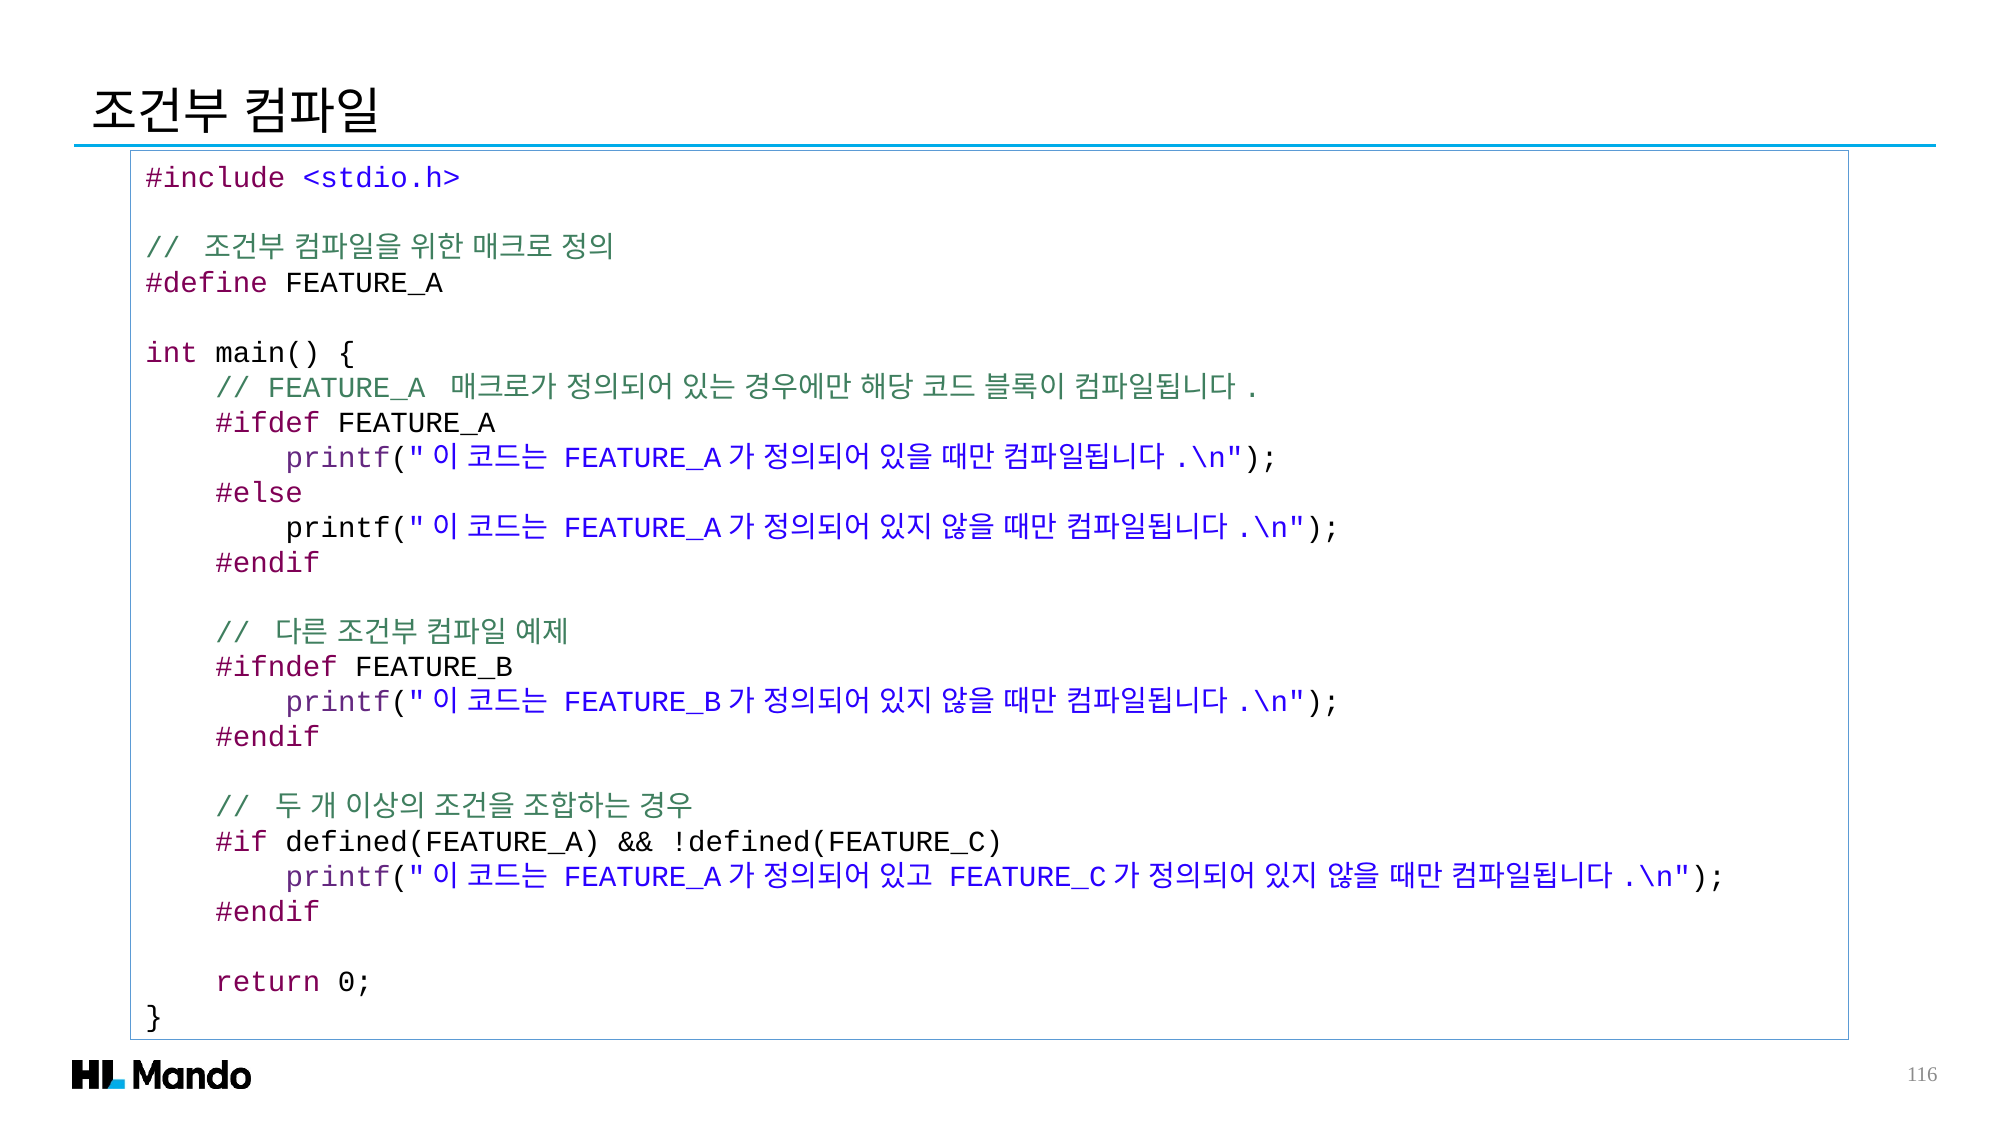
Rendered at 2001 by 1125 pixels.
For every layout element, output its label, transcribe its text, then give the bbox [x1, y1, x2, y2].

slide_number 116 [1423, 1042, 1953, 1103]
picture [72, 1060, 251, 1089]
text_box #include <stdio.h> // 조건부 컴파일을 위한 매크로 정의 #define FEATURE_A int main() { // FEATURE_A 매크로가 정의되어 있는 경우에만 해당 코드 블록이 컴파일됩니다. #ifdef FEATURE_A printf("이 코드는 FEATURE_A가 정의되어 있을 때만 컴파일됩니다.\n"); #else printf("이 코드는 FEATURE_A가 정의되어 있지 않을 때만 컴파일됩니다.\n"); #endif // 다른 조건부 컴파일 예제 #ifndef FEATURE_B printf("이 코드는 FEATURE_B가 정의되어 있지 않을 때만 컴파일됩니다.\n"); #endif // 두 개 이상의 조건을 조합하는 경우 #if defined(FEATURE_A) && !defined(FEATURE_C) printf("이 코드는 FEATURE_A가 정의되어 있고 FEATURE_C가 정의되어 있지 않을 때만 컴파일됩니다.\n"); #endif return 0; } [130, 150, 1849, 1040]
text_box 조건부 컴파일 [53, 71, 397, 147]
